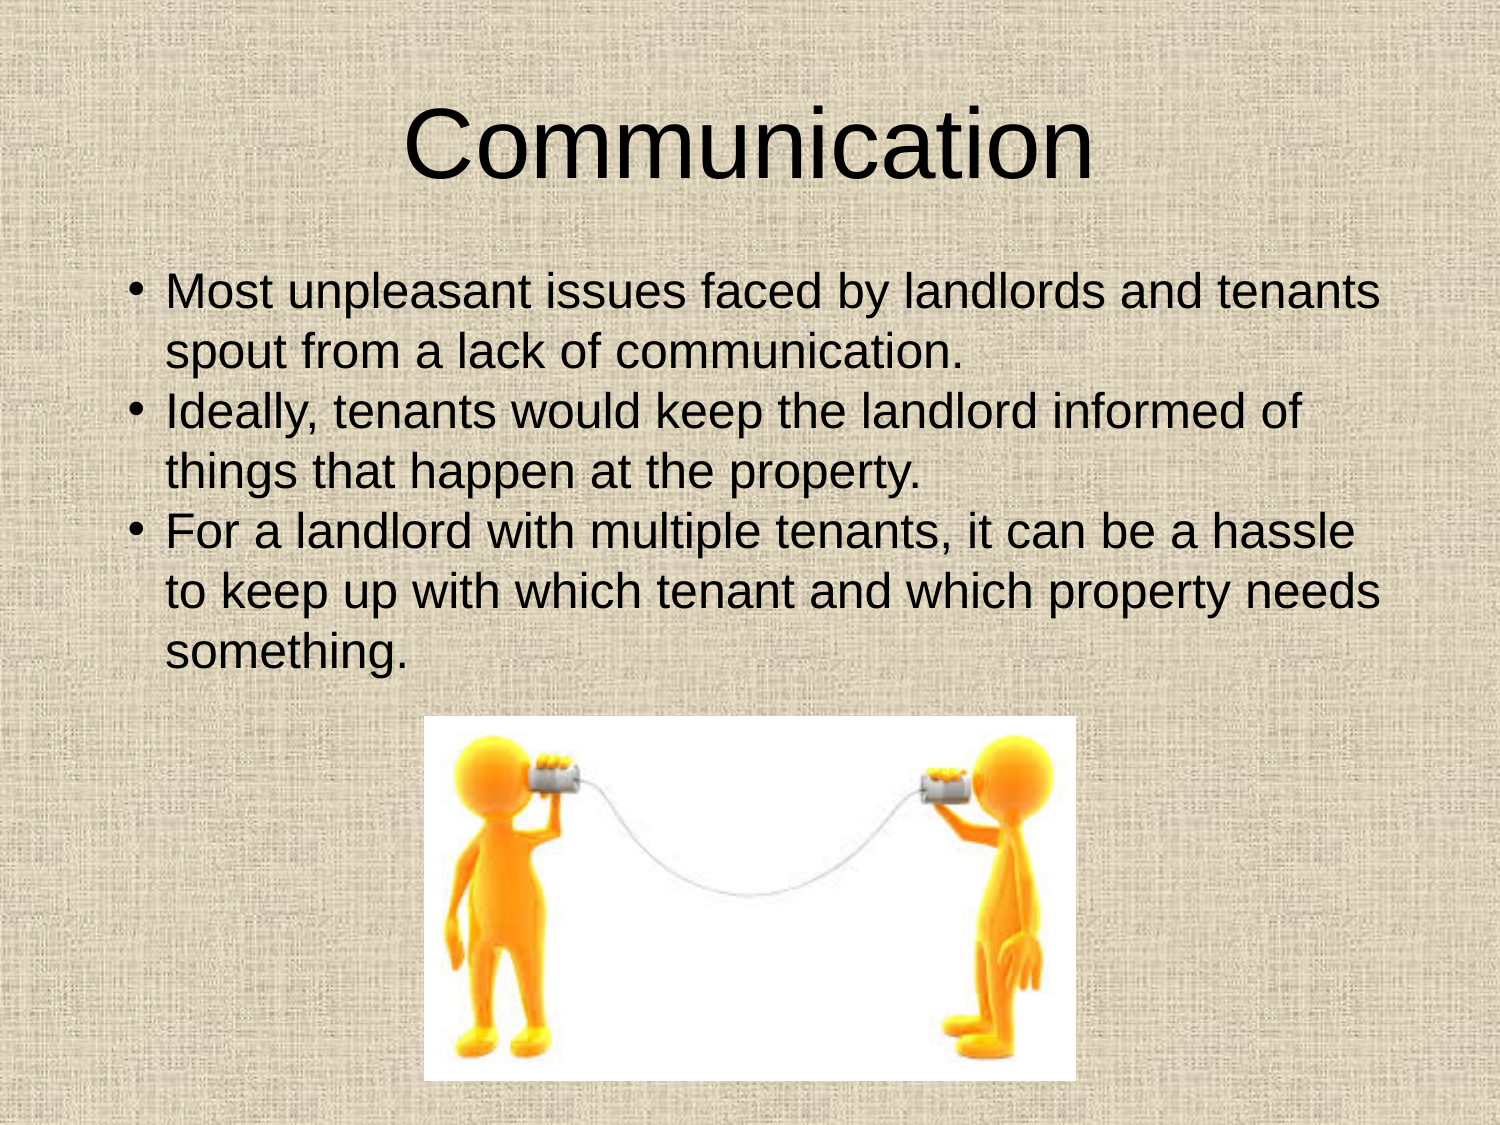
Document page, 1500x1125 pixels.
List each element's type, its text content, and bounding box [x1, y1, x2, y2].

list Most unpleasant issues faced by landlords and tenants spout from a lack of communication. Ideally, tenants would keep the landlord informed of things that happen at the property. For a landlord with multiple tenants, it can be a hassle to keep up with which tenant and which property needs something. [75, 243, 1425, 986]
picture [0, 0, 1500, 1125]
title Communication [75, 45, 1425, 233]
